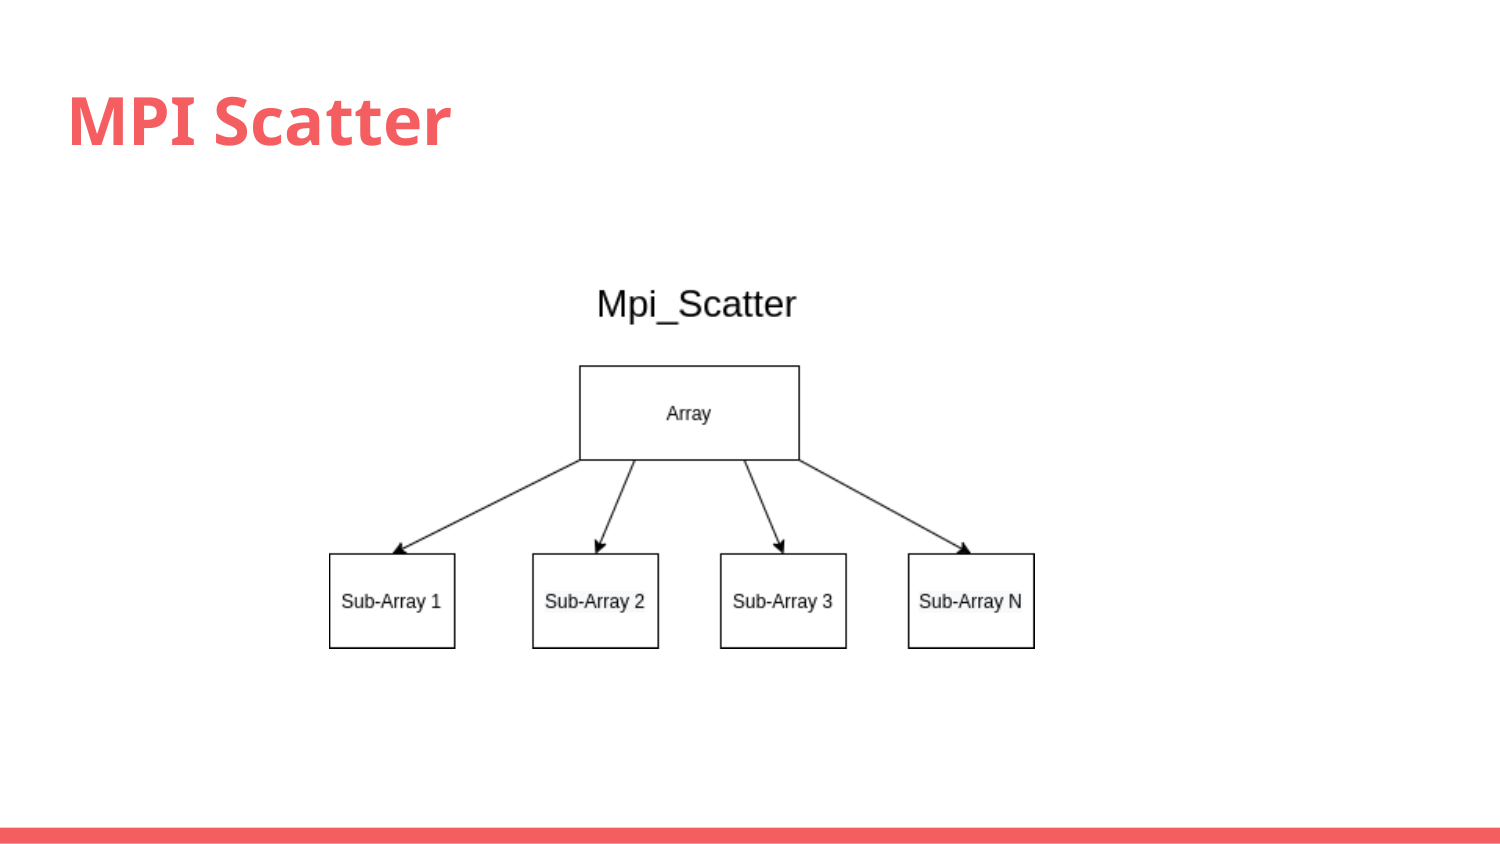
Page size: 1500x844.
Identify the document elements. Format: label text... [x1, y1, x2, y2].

title MPI Scatter [51, 64, 1449, 167]
picture [329, 280, 1035, 649]
